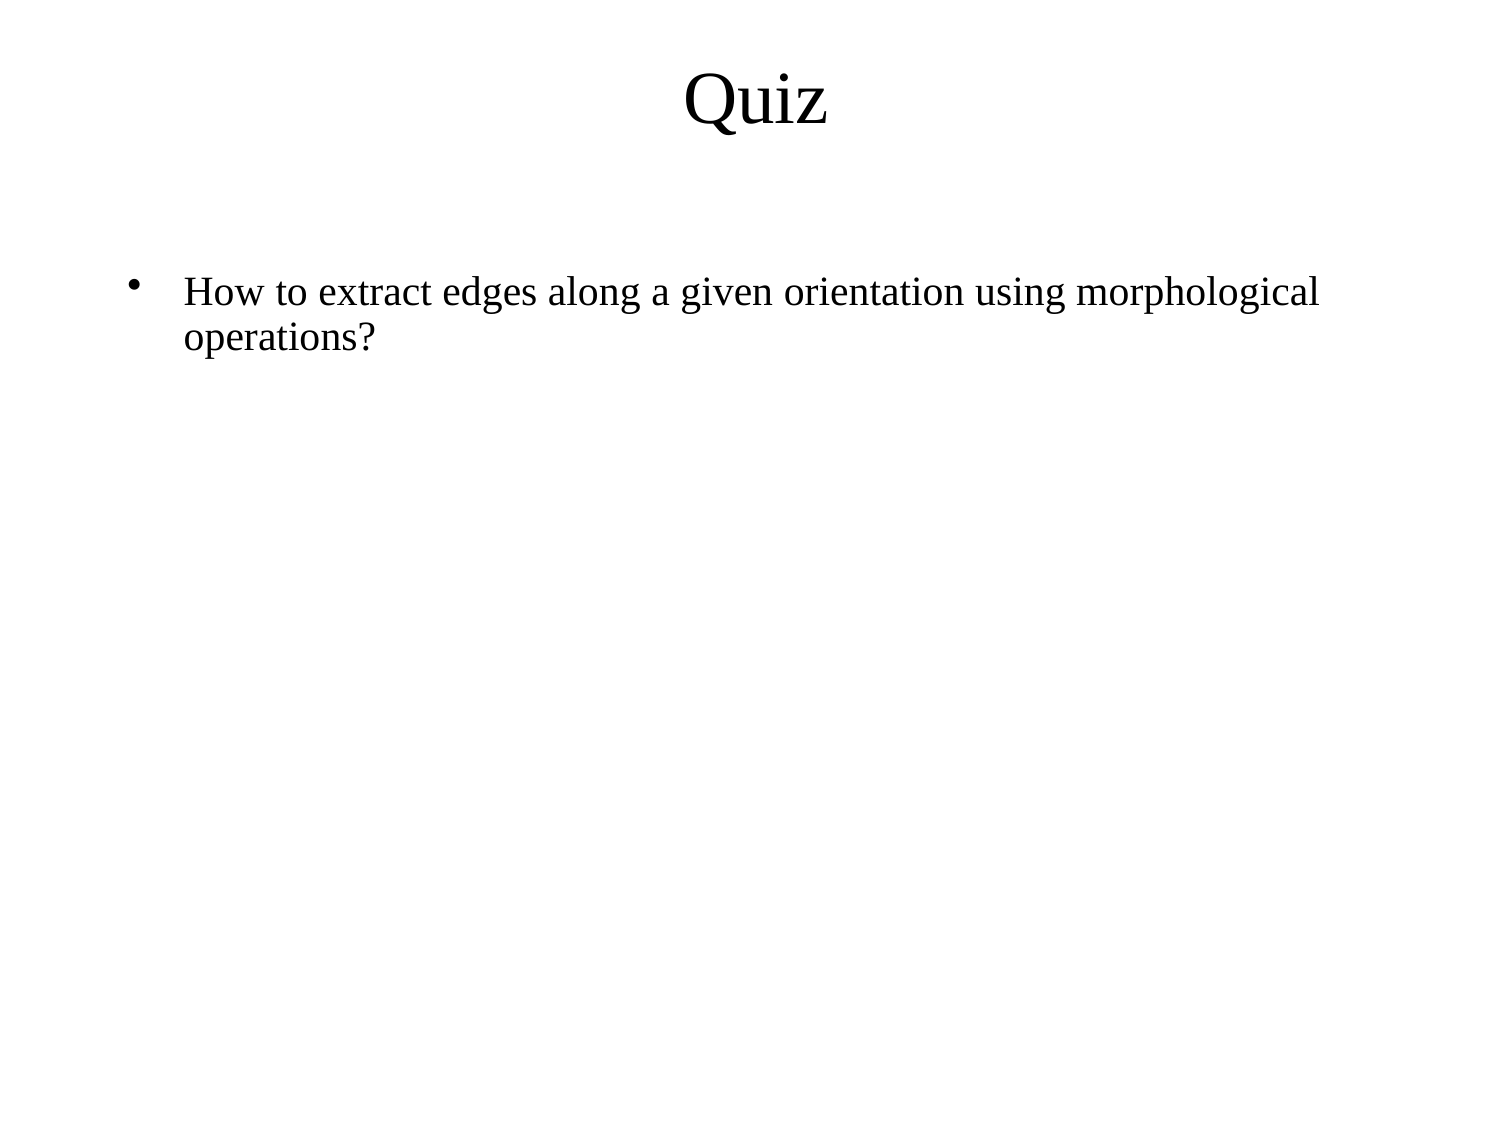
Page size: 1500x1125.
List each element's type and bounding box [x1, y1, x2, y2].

text_box [95, 29, 1416, 159]
text_box [112, 262, 1375, 1039]
